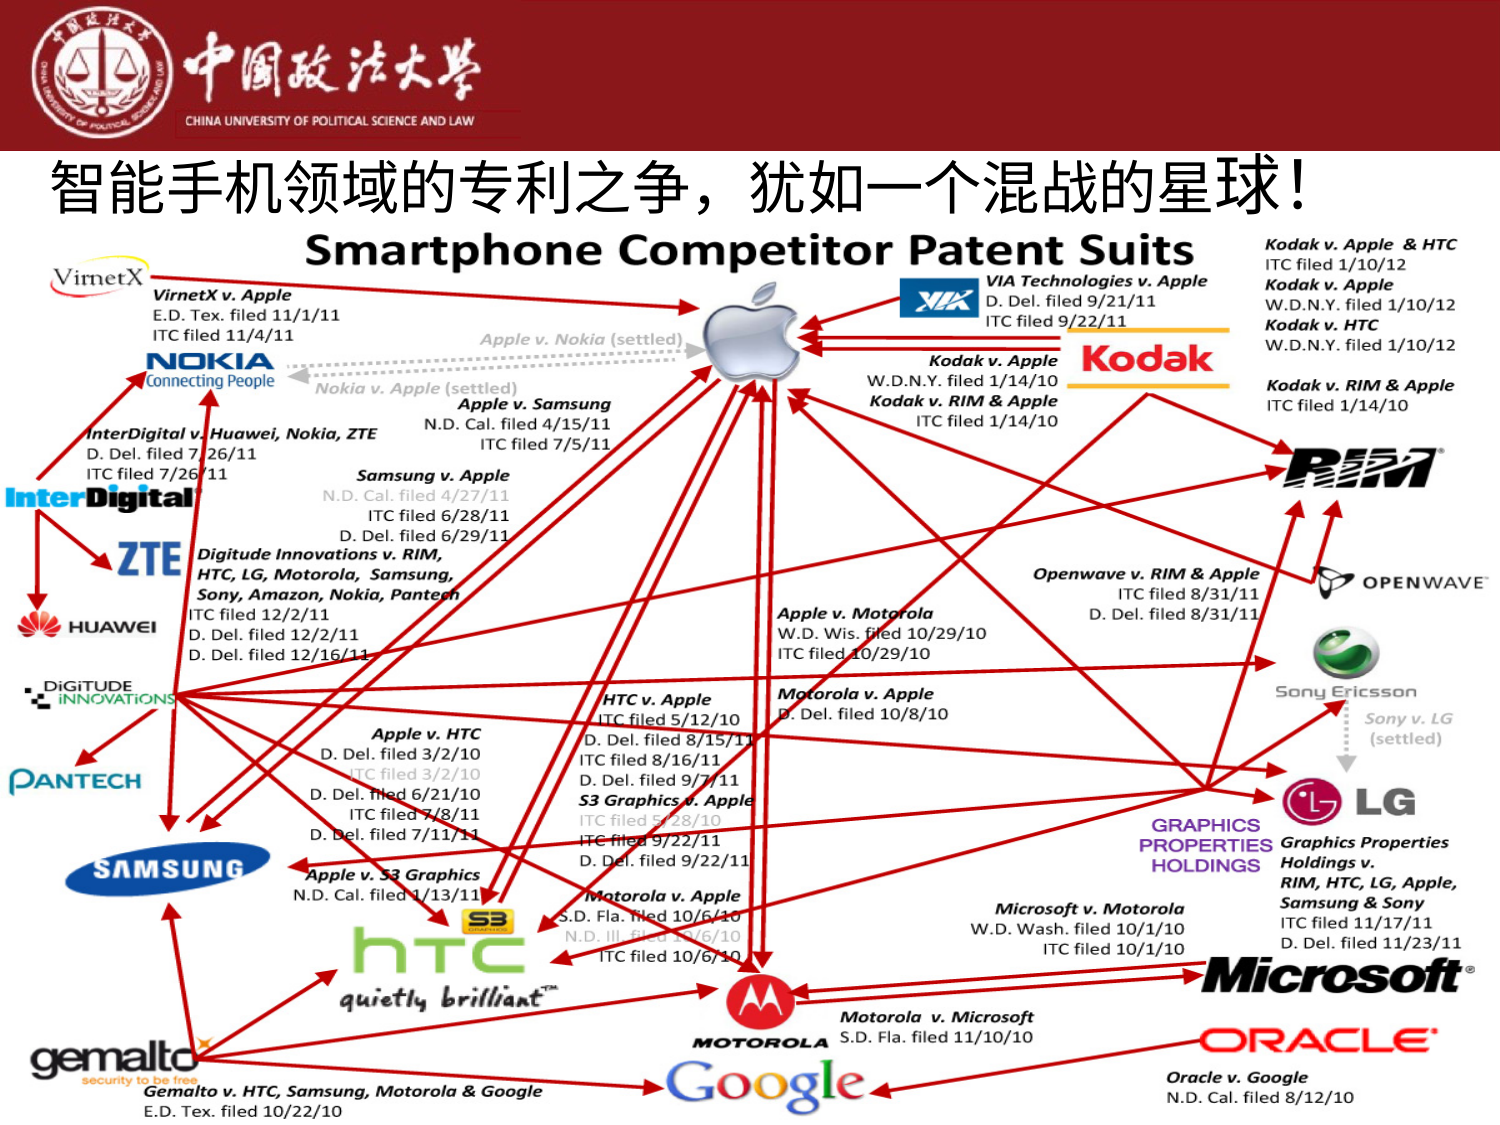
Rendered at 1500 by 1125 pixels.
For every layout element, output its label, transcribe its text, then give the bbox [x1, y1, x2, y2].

text_box 智能手机领域的专利之争，犹如一个混战的星球！ [35, 135, 1500, 210]
picture [0, 210, 1500, 1125]
picture [0, 0, 1500, 151]
